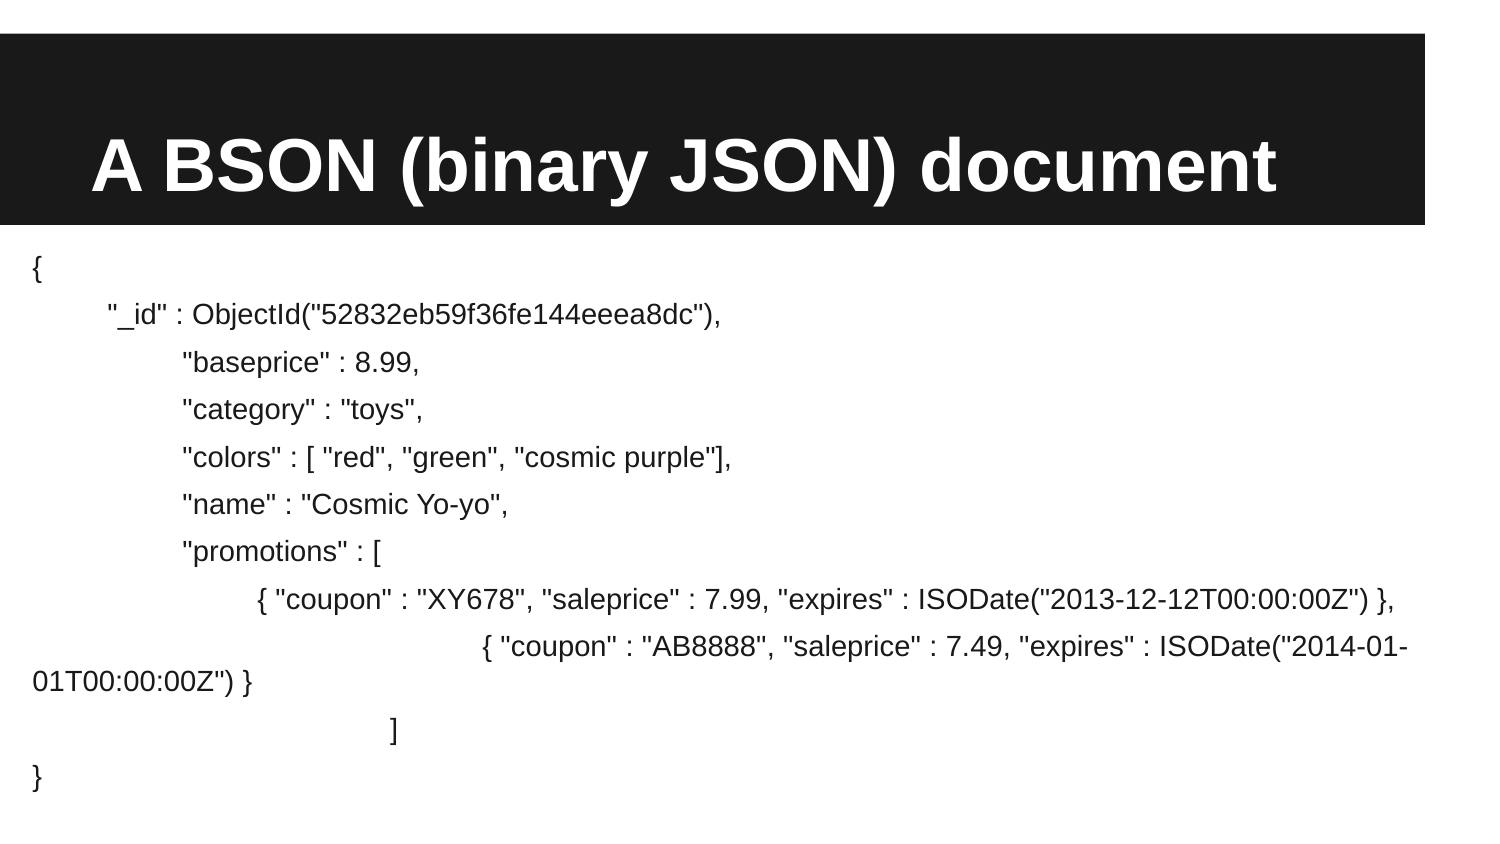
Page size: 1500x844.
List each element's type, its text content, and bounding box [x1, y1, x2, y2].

list { "_id" : ObjectId("52832eb59f36fe144eeea8dc"), "baseprice" : 8.99, "category" : "toys", "colors" : [ "red", "green", "cosmic purple"], "name" : "Cosmic Yo-yo", "promotions" : [ { "coupon" : "XY678", "saleprice" : 7.99, "expires" : ISODate("2013-12-12T00:00:00Z") }, { "coupon" : "AB8888", "saleprice" : 7.49, "expires" : ISODate("2014-01-01T00:00:00Z") } ] } [17, 232, 1456, 802]
title A BSON (binary JSON) document [75, 33, 1425, 221]
